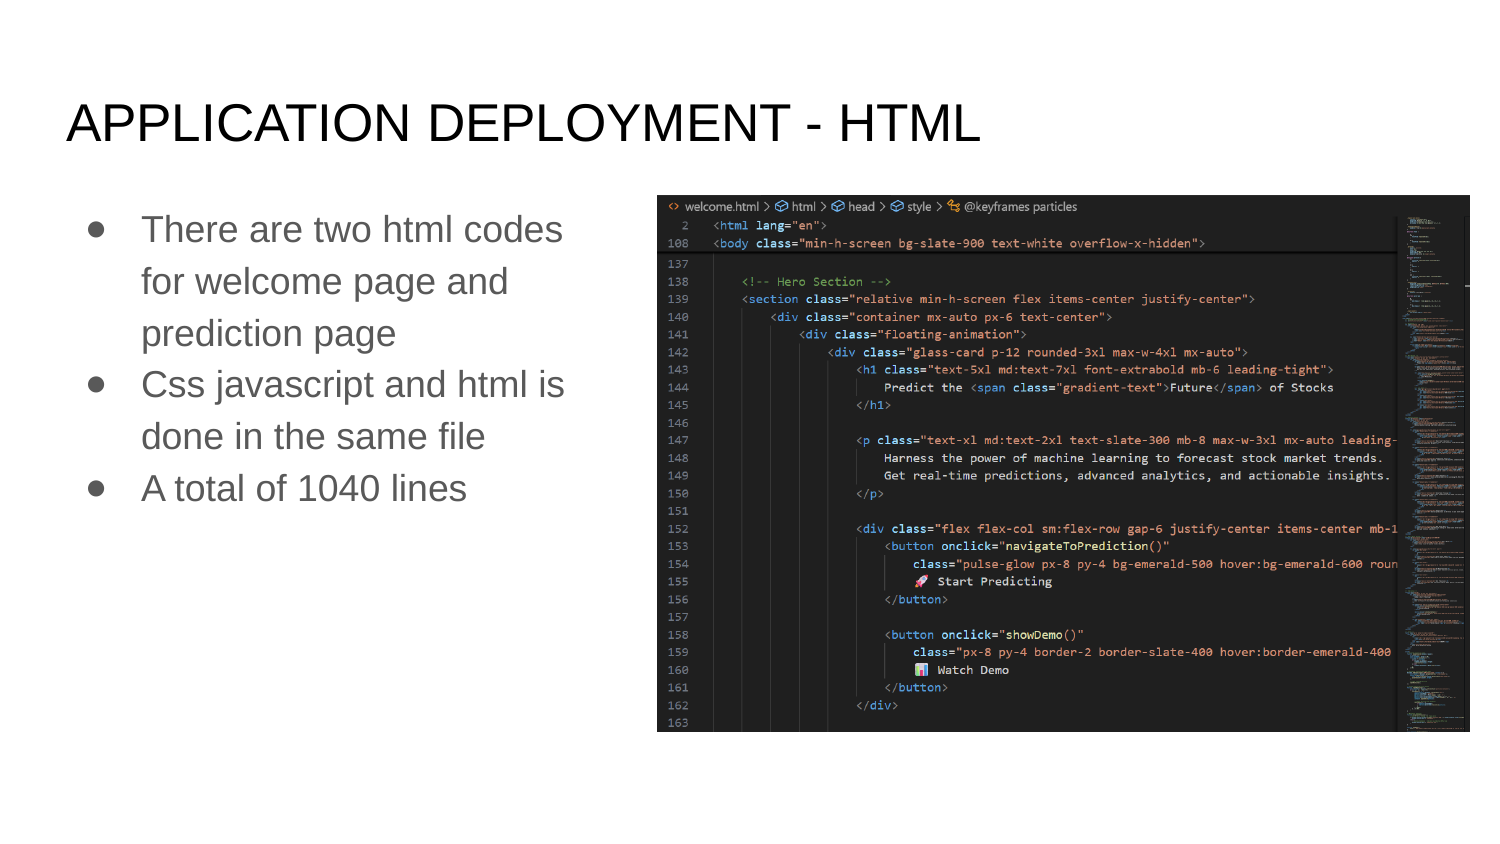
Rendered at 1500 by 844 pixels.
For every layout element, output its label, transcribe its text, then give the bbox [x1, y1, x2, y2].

picture [657, 195, 1471, 732]
list There are two html codes for welcome page and prediction page Css javascript and html is done in the same file A total of 1040 lines [51, 183, 608, 744]
title APPLICATION DEPLOYMENT - HTML [51, 72, 1449, 167]
